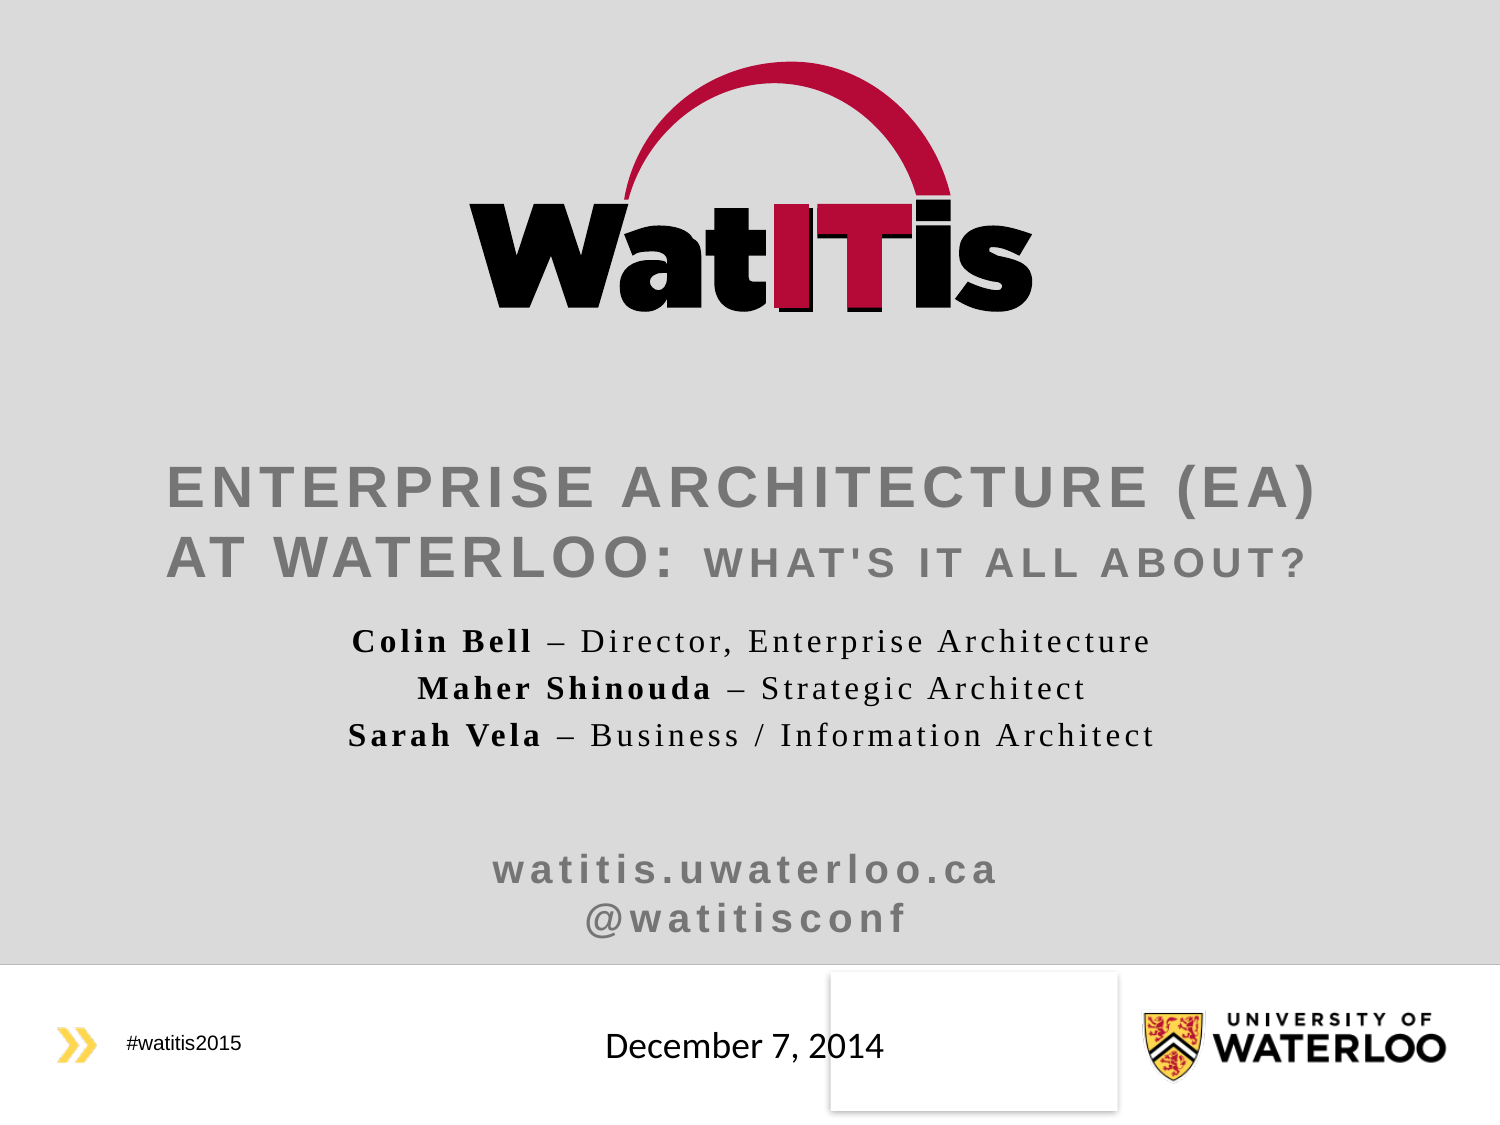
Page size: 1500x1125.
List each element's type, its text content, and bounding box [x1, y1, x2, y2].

text_box December 7, 2014 [590, 1013, 900, 1073]
list Colin Bell – Director, Enterprise Architecture Maher Shinouda – Strategic Architect Sarah Vela – Business / Information Architect [189, 611, 1313, 761]
title Enterprise Architecture (EA) at Waterloo: What's it all about? [137, 373, 1352, 598]
